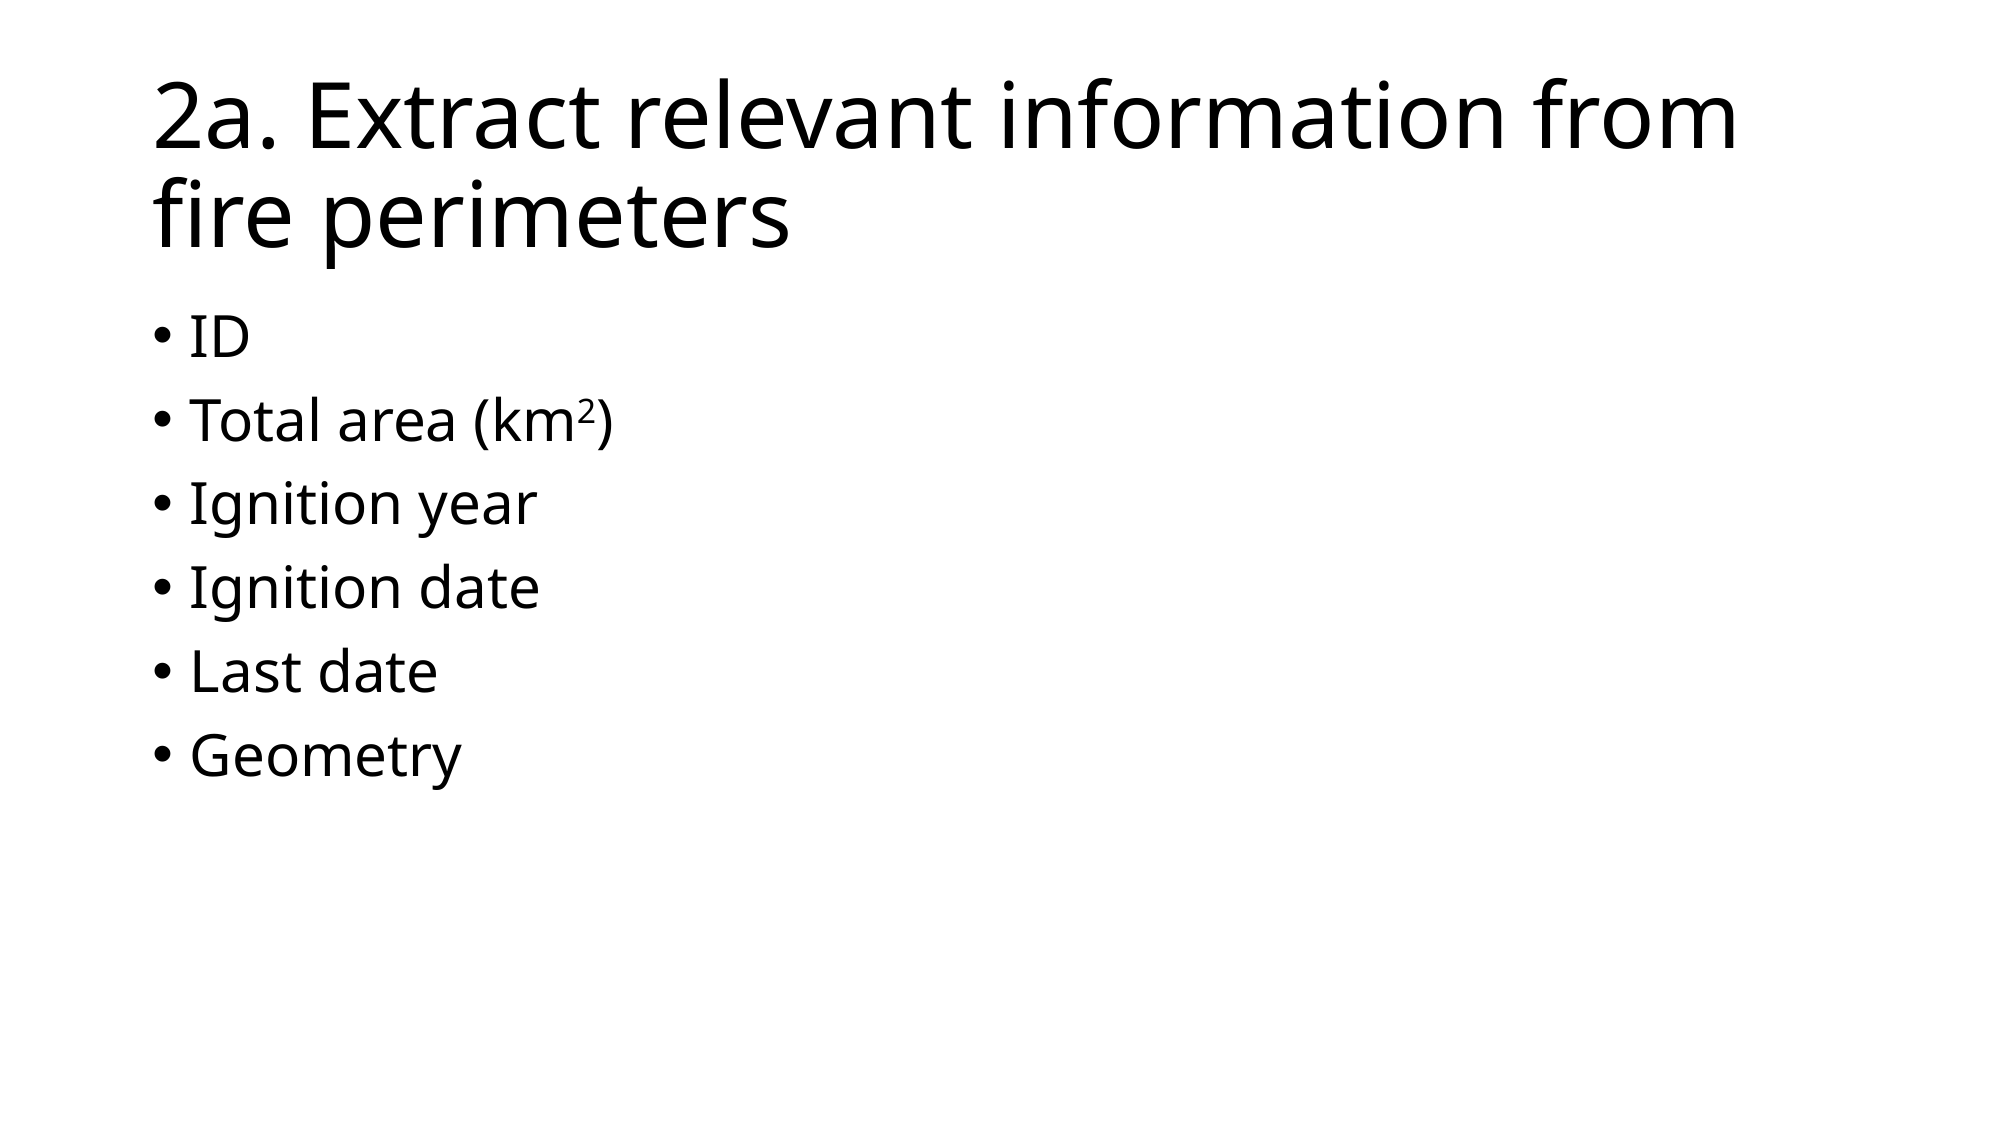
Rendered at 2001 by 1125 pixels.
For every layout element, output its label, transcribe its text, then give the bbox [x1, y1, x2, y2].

title 2a. Extract relevant information from fire perimeters [137, 59, 1863, 278]
list ID Total area (km2) Ignition year Ignition date Last date Geometry [137, 299, 1863, 1014]
